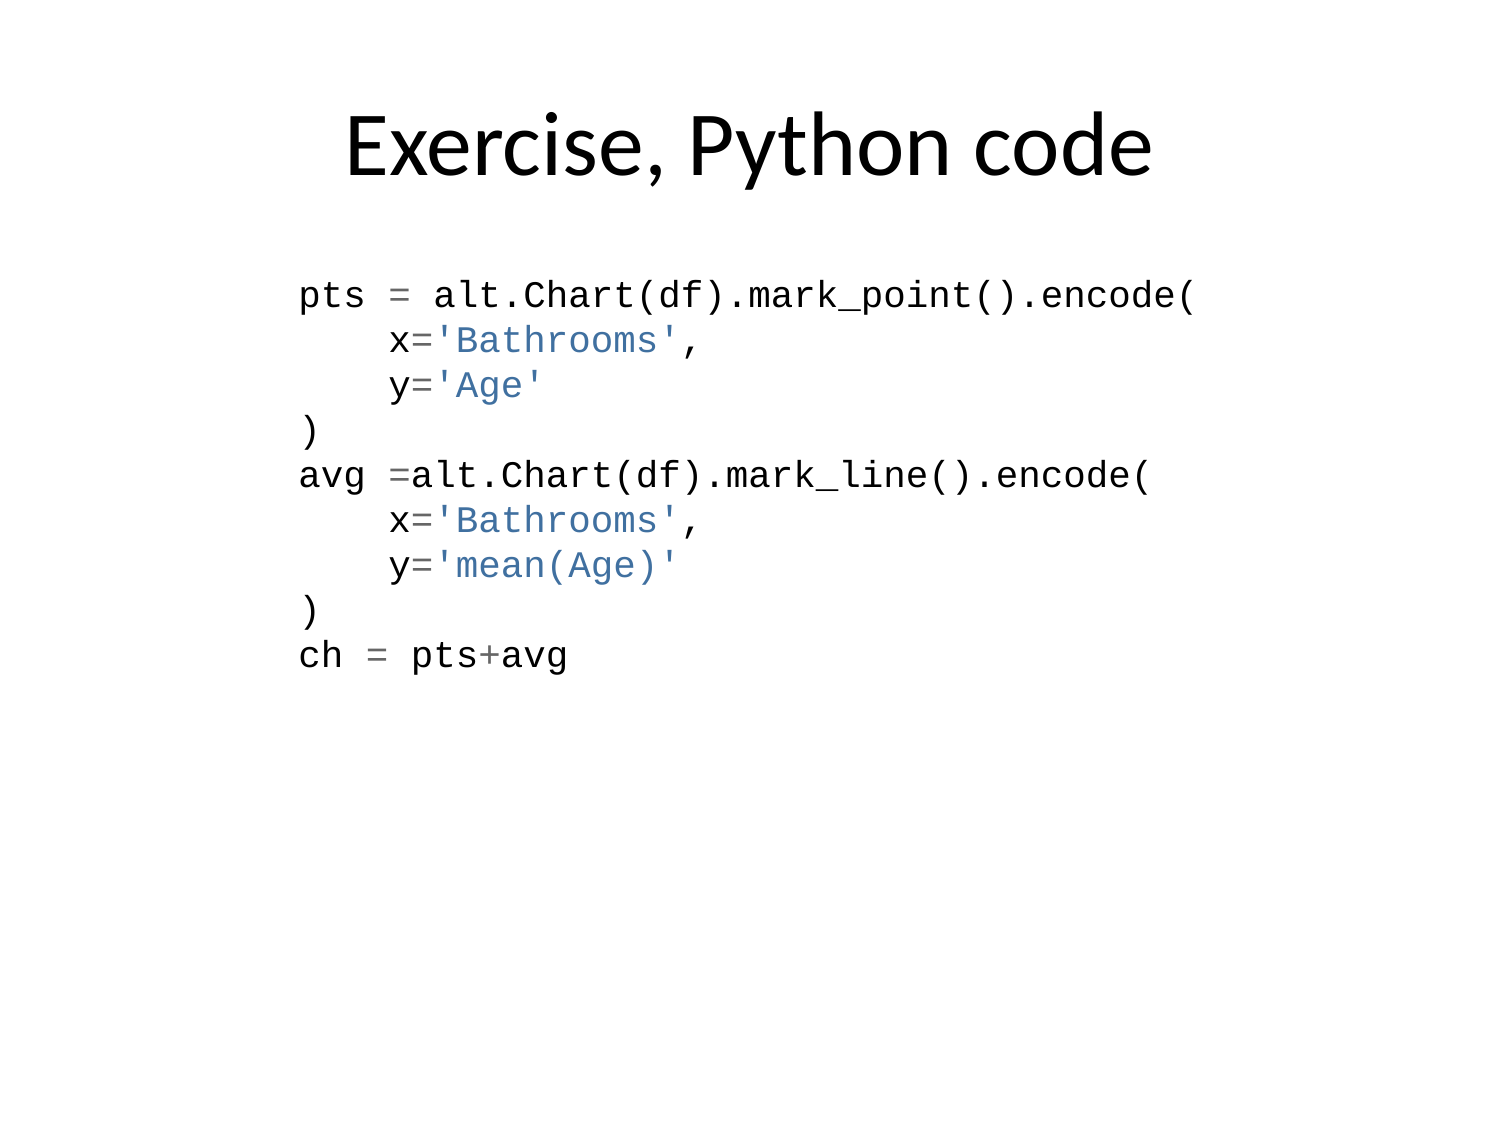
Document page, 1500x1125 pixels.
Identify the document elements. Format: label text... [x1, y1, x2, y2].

title Exercise, Python code [75, 45, 1425, 233]
list pts = alt.Chart(df).mark_point().encode( x='Bathrooms', y='Age' ) avg =alt.Chart(df).mark_line().encode( x='Bathrooms', y='mean(Age)' ) ch = pts+avg [75, 262, 1425, 1005]
